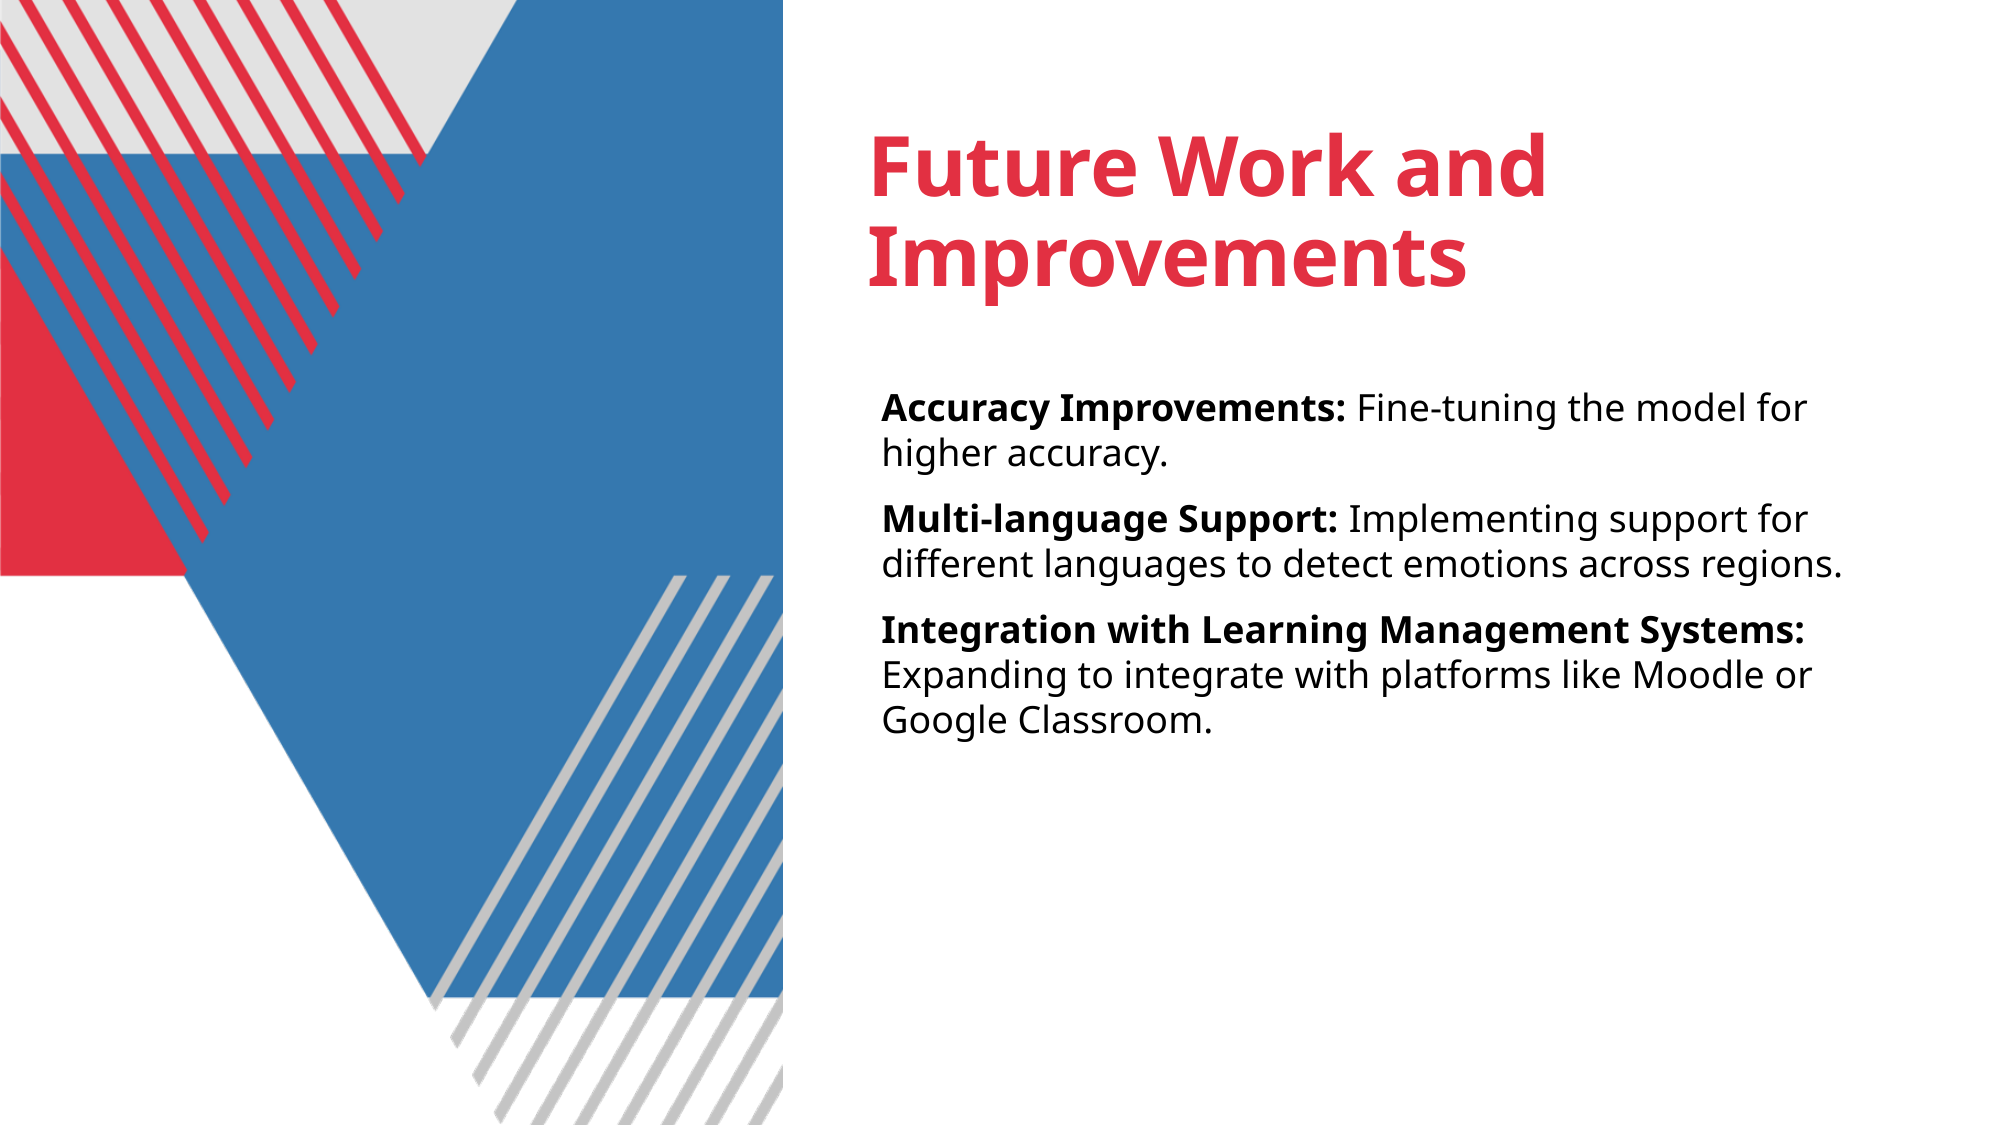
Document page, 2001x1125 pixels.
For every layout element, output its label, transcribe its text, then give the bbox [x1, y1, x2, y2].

title Future Work and Improvements [852, 117, 1916, 313]
list Accuracy Improvements: Fine-tuning the model for higher accuracy. Multi-language Support: Implementing support for different languages to detect emotions across regions. Integration with Learning Management Systems: Expanding to integrate with platforms like Moodle or Google Classroom. [866, 376, 1929, 914]
picture [0, 0, 783, 1125]
